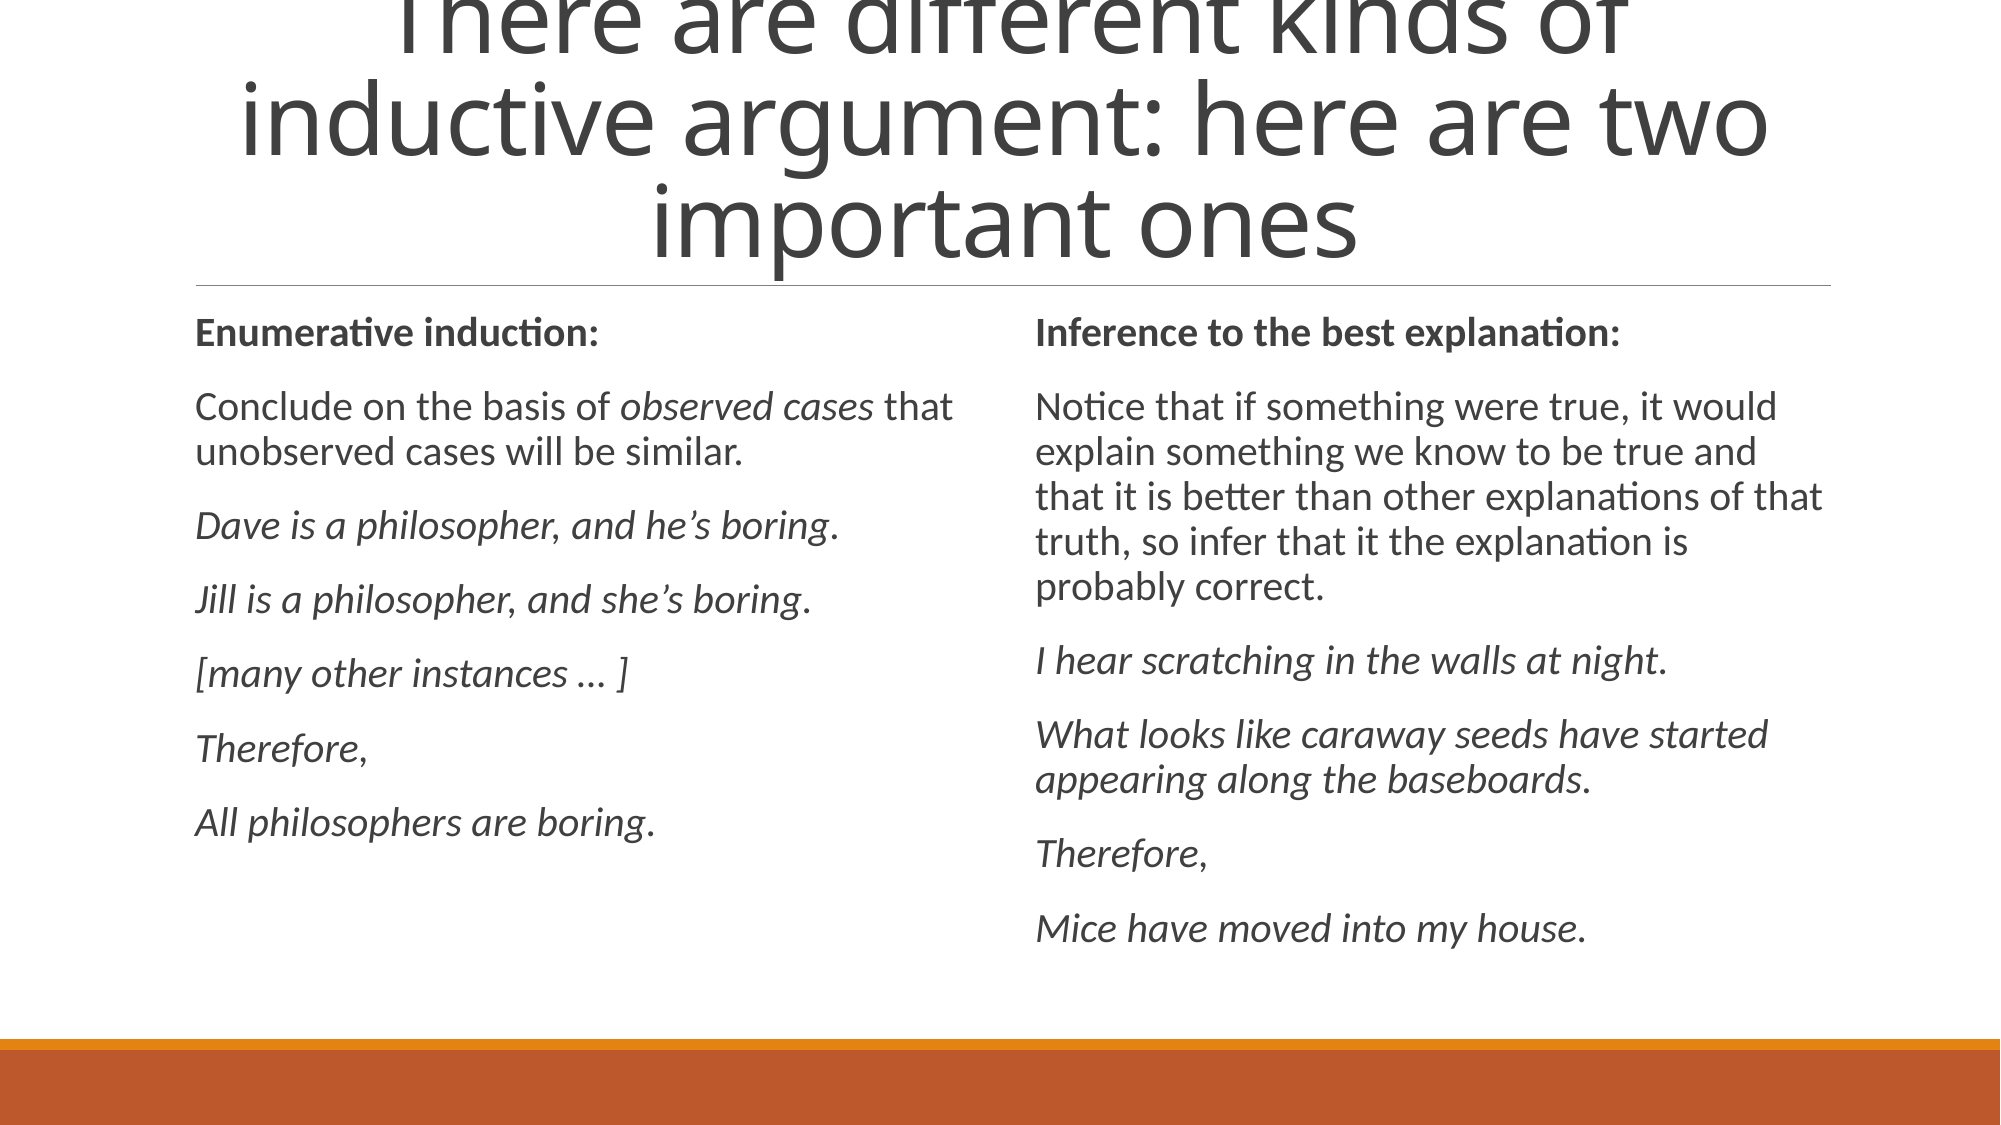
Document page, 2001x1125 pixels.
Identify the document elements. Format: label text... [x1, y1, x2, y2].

list Inference to the best explanation: Notice that if something were true, it would explain something we know to be true and that it is better than other explanations of that truth, so infer that it the explanation is probably correct. I hear scratching in the walls at night. What looks like caraway seeds have started appearing along the baseboards. Therefore, Mice have moved into my house. [1020, 302, 1830, 963]
list Enumerative induction: Conclude on the basis of observed cases that unobserved cases will be similar. Dave is a philosopher, and he’s boring. Jill is a philosopher, and she’s boring. [many other instances … ] Therefore, All philosophers are boring. [180, 302, 990, 963]
title There are different kinds of inductive argument: here are two important ones [180, 47, 1830, 285]
